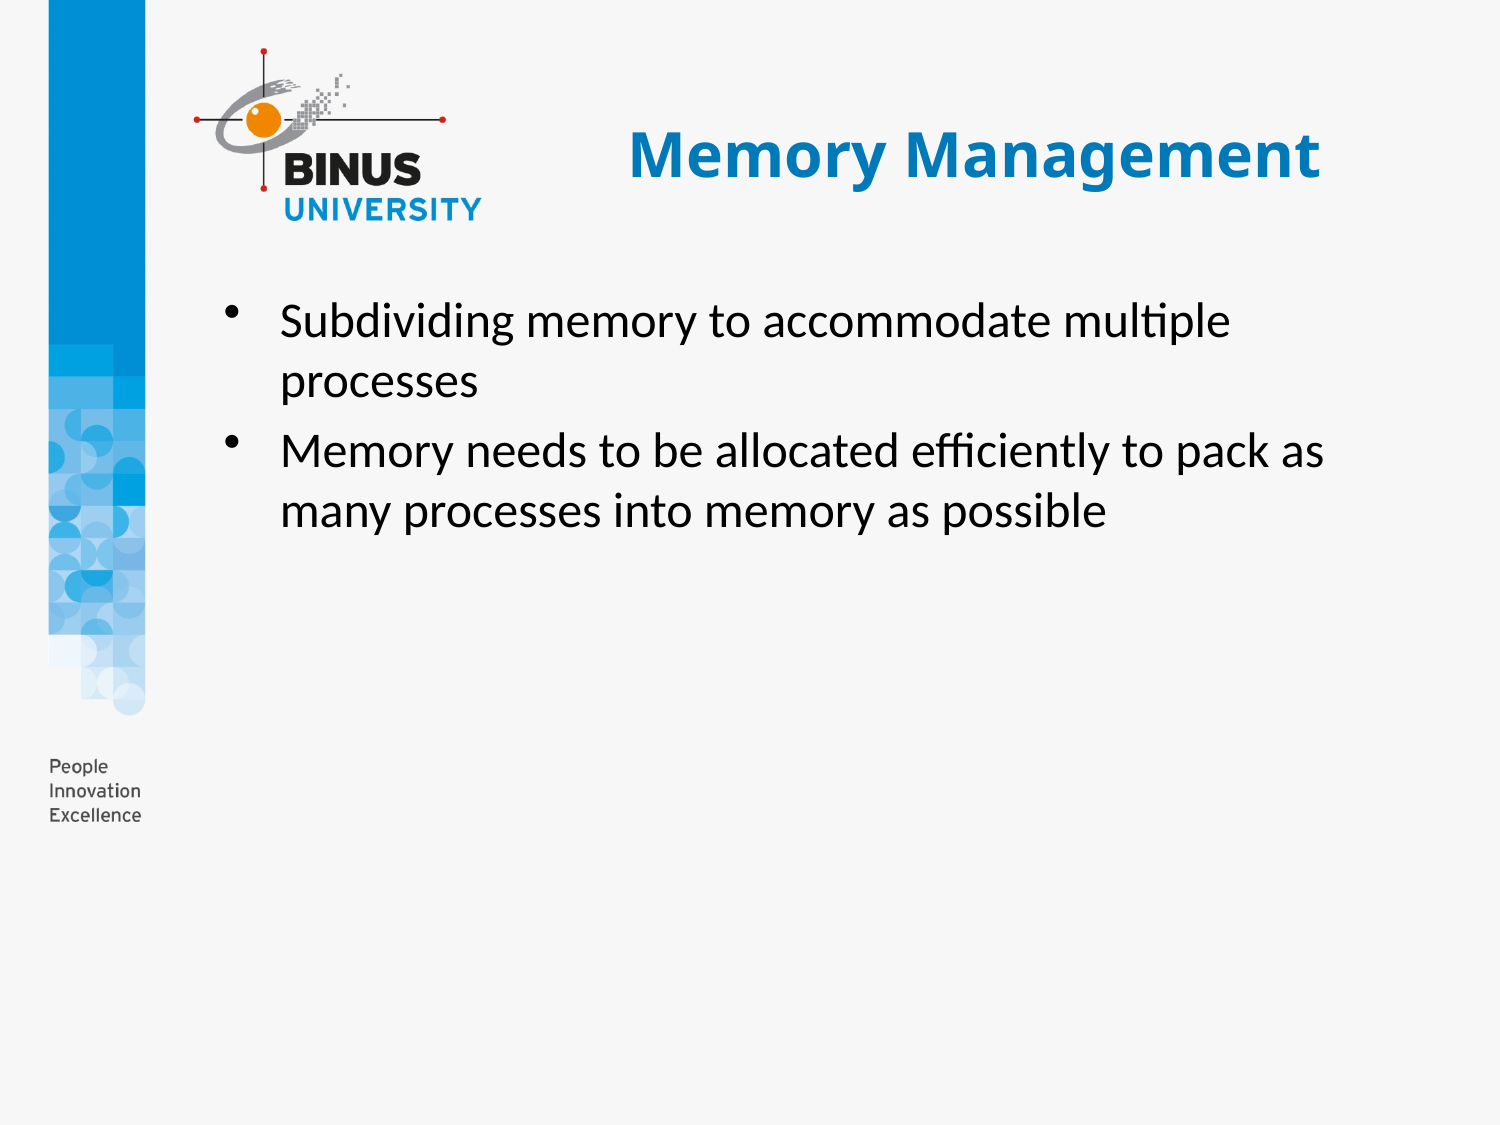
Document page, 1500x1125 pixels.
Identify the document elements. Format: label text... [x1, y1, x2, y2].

text_box [211, 274, 1399, 877]
picture [0, 0, 1500, 845]
text_box Subdividing memory to accommodate multiple processes Memory needs to be allocated efficiently to pack as many processes into memory as possible [208, 280, 1397, 1031]
title Memory Management [612, 87, 1438, 218]
